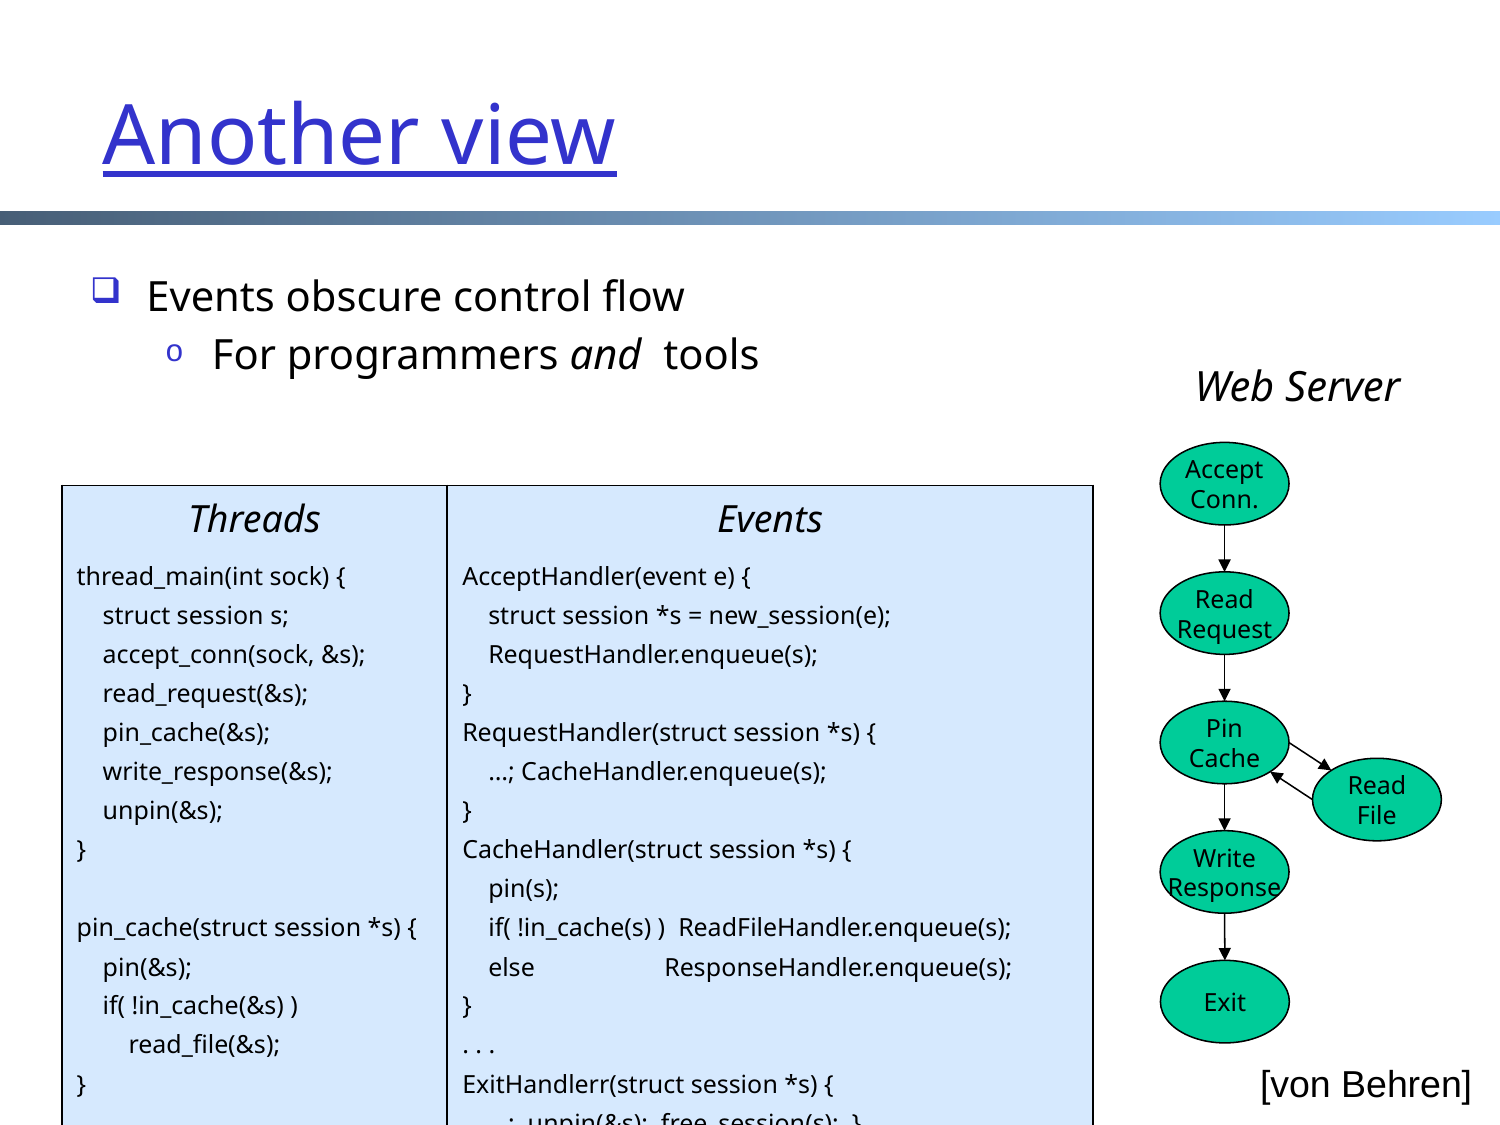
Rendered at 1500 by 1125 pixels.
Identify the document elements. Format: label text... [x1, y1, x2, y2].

list Events obscure control flow For programmers and tools [75, 262, 1108, 440]
text_box [von Behren] [1245, 1052, 1488, 1113]
text_box Exit [1160, 960, 1290, 1043]
table_cell AcceptHandler(event e) { struct session *s = new_session(e); RequestHandler.enqueue(s); } RequestHandler(struct session *s) { …; CacheHandler.enqueue(s); } CacheHandler(struct session *s) { pin(s); if( !in_cache(s) ) ReadFileHandler.enqueue(s); else ResponseHandler.enqueue(s); } . . . ExitHandlerr(struct session *s) { …; unpin(&s); free_session(s); } [448, 551, 1092, 1125]
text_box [1270, 771, 1313, 800]
text_box Pin Cache [1160, 701, 1289, 784]
text_box Write Response [1160, 830, 1290, 914]
title Another view [87, 37, 1363, 225]
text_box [1288, 742, 1332, 771]
table_header Threads [63, 486, 446, 551]
table_header Events [448, 486, 1092, 551]
text_box Read File [1313, 758, 1442, 841]
text_box Read Request [1160, 571, 1290, 655]
text_box Accept Conn. [1160, 442, 1290, 525]
table_cell thread_main(int sock) { struct session s; accept_conn(sock, &s); read_request(&s); pin_cache(&s); write_response(&s); unpin(&s); } pin_cache(struct session *s) { pin(&s); if( !in_cache(&s) ) read_file(&s); } [63, 551, 446, 1125]
text_box Web Server [1179, 352, 1416, 417]
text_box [1424, 212, 1428, 224]
text_box [52, 646, 61, 722]
